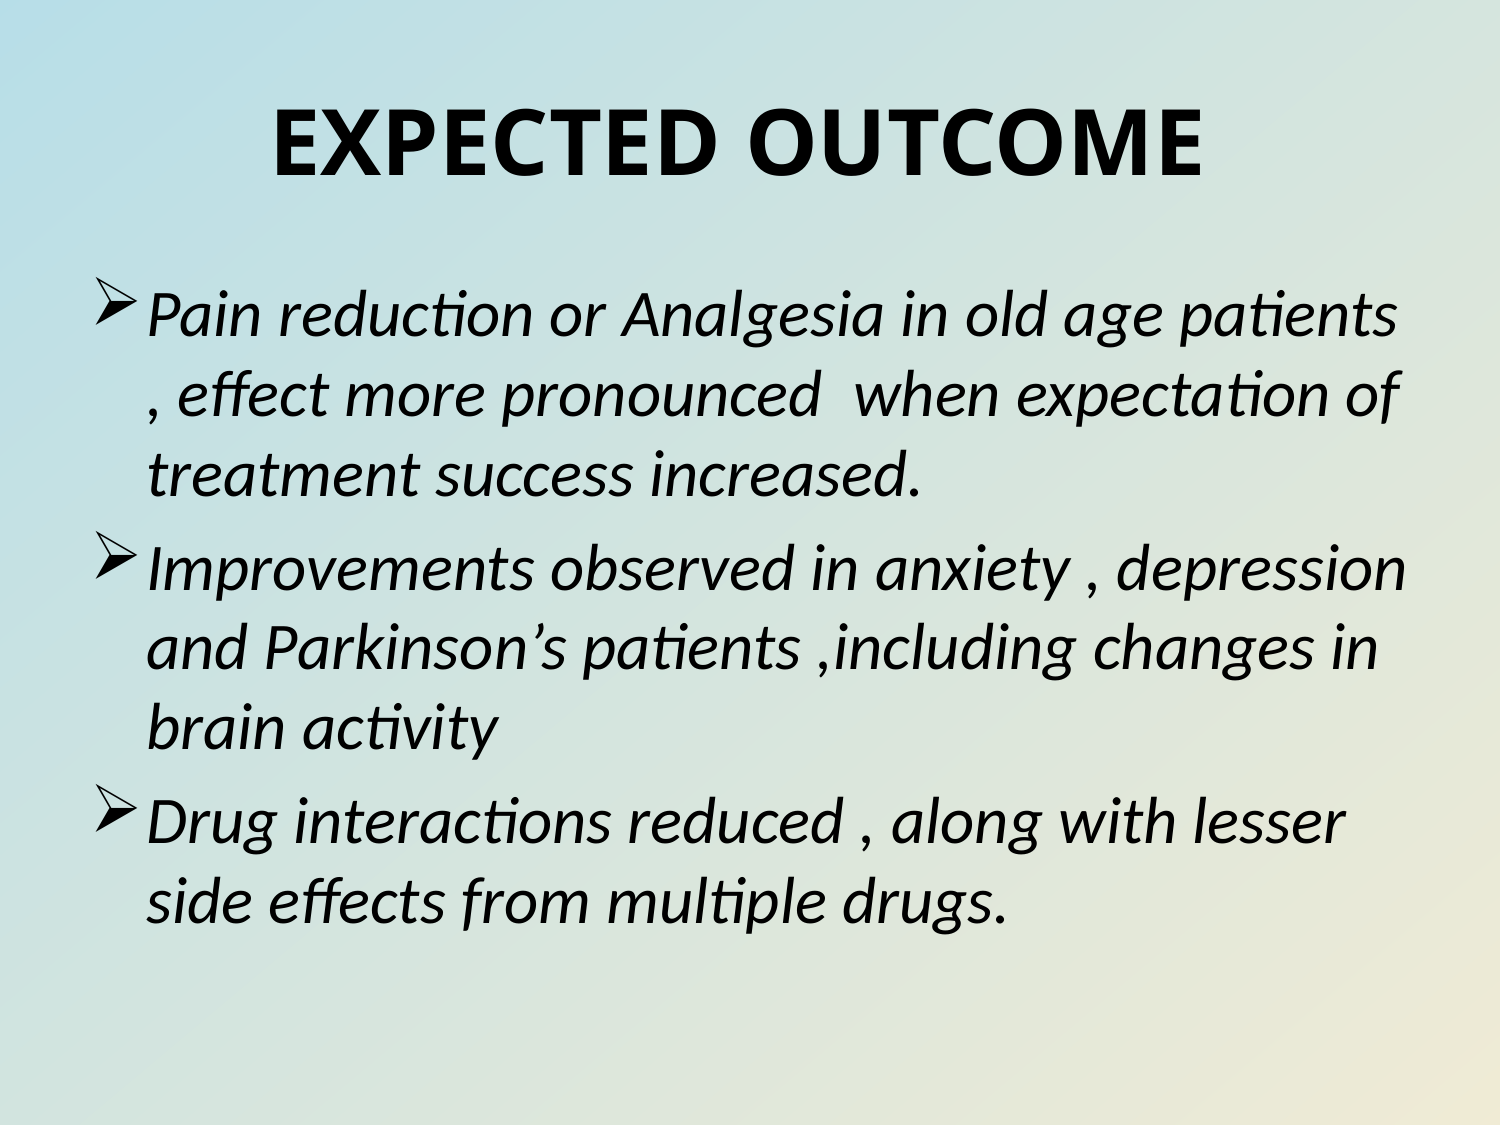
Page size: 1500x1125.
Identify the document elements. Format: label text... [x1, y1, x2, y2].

title EXPECTED OUTCOME [75, 45, 1425, 233]
list Pain reduction or Analgesia in old age patients , effect more pronounced when expectation of treatment success increased. Improvements observed in anxiety , depression and Parkinson’s patients ,including changes in brain activity Drug interactions reduced , along with lesser side effects from multiple drugs. [75, 262, 1425, 1005]
